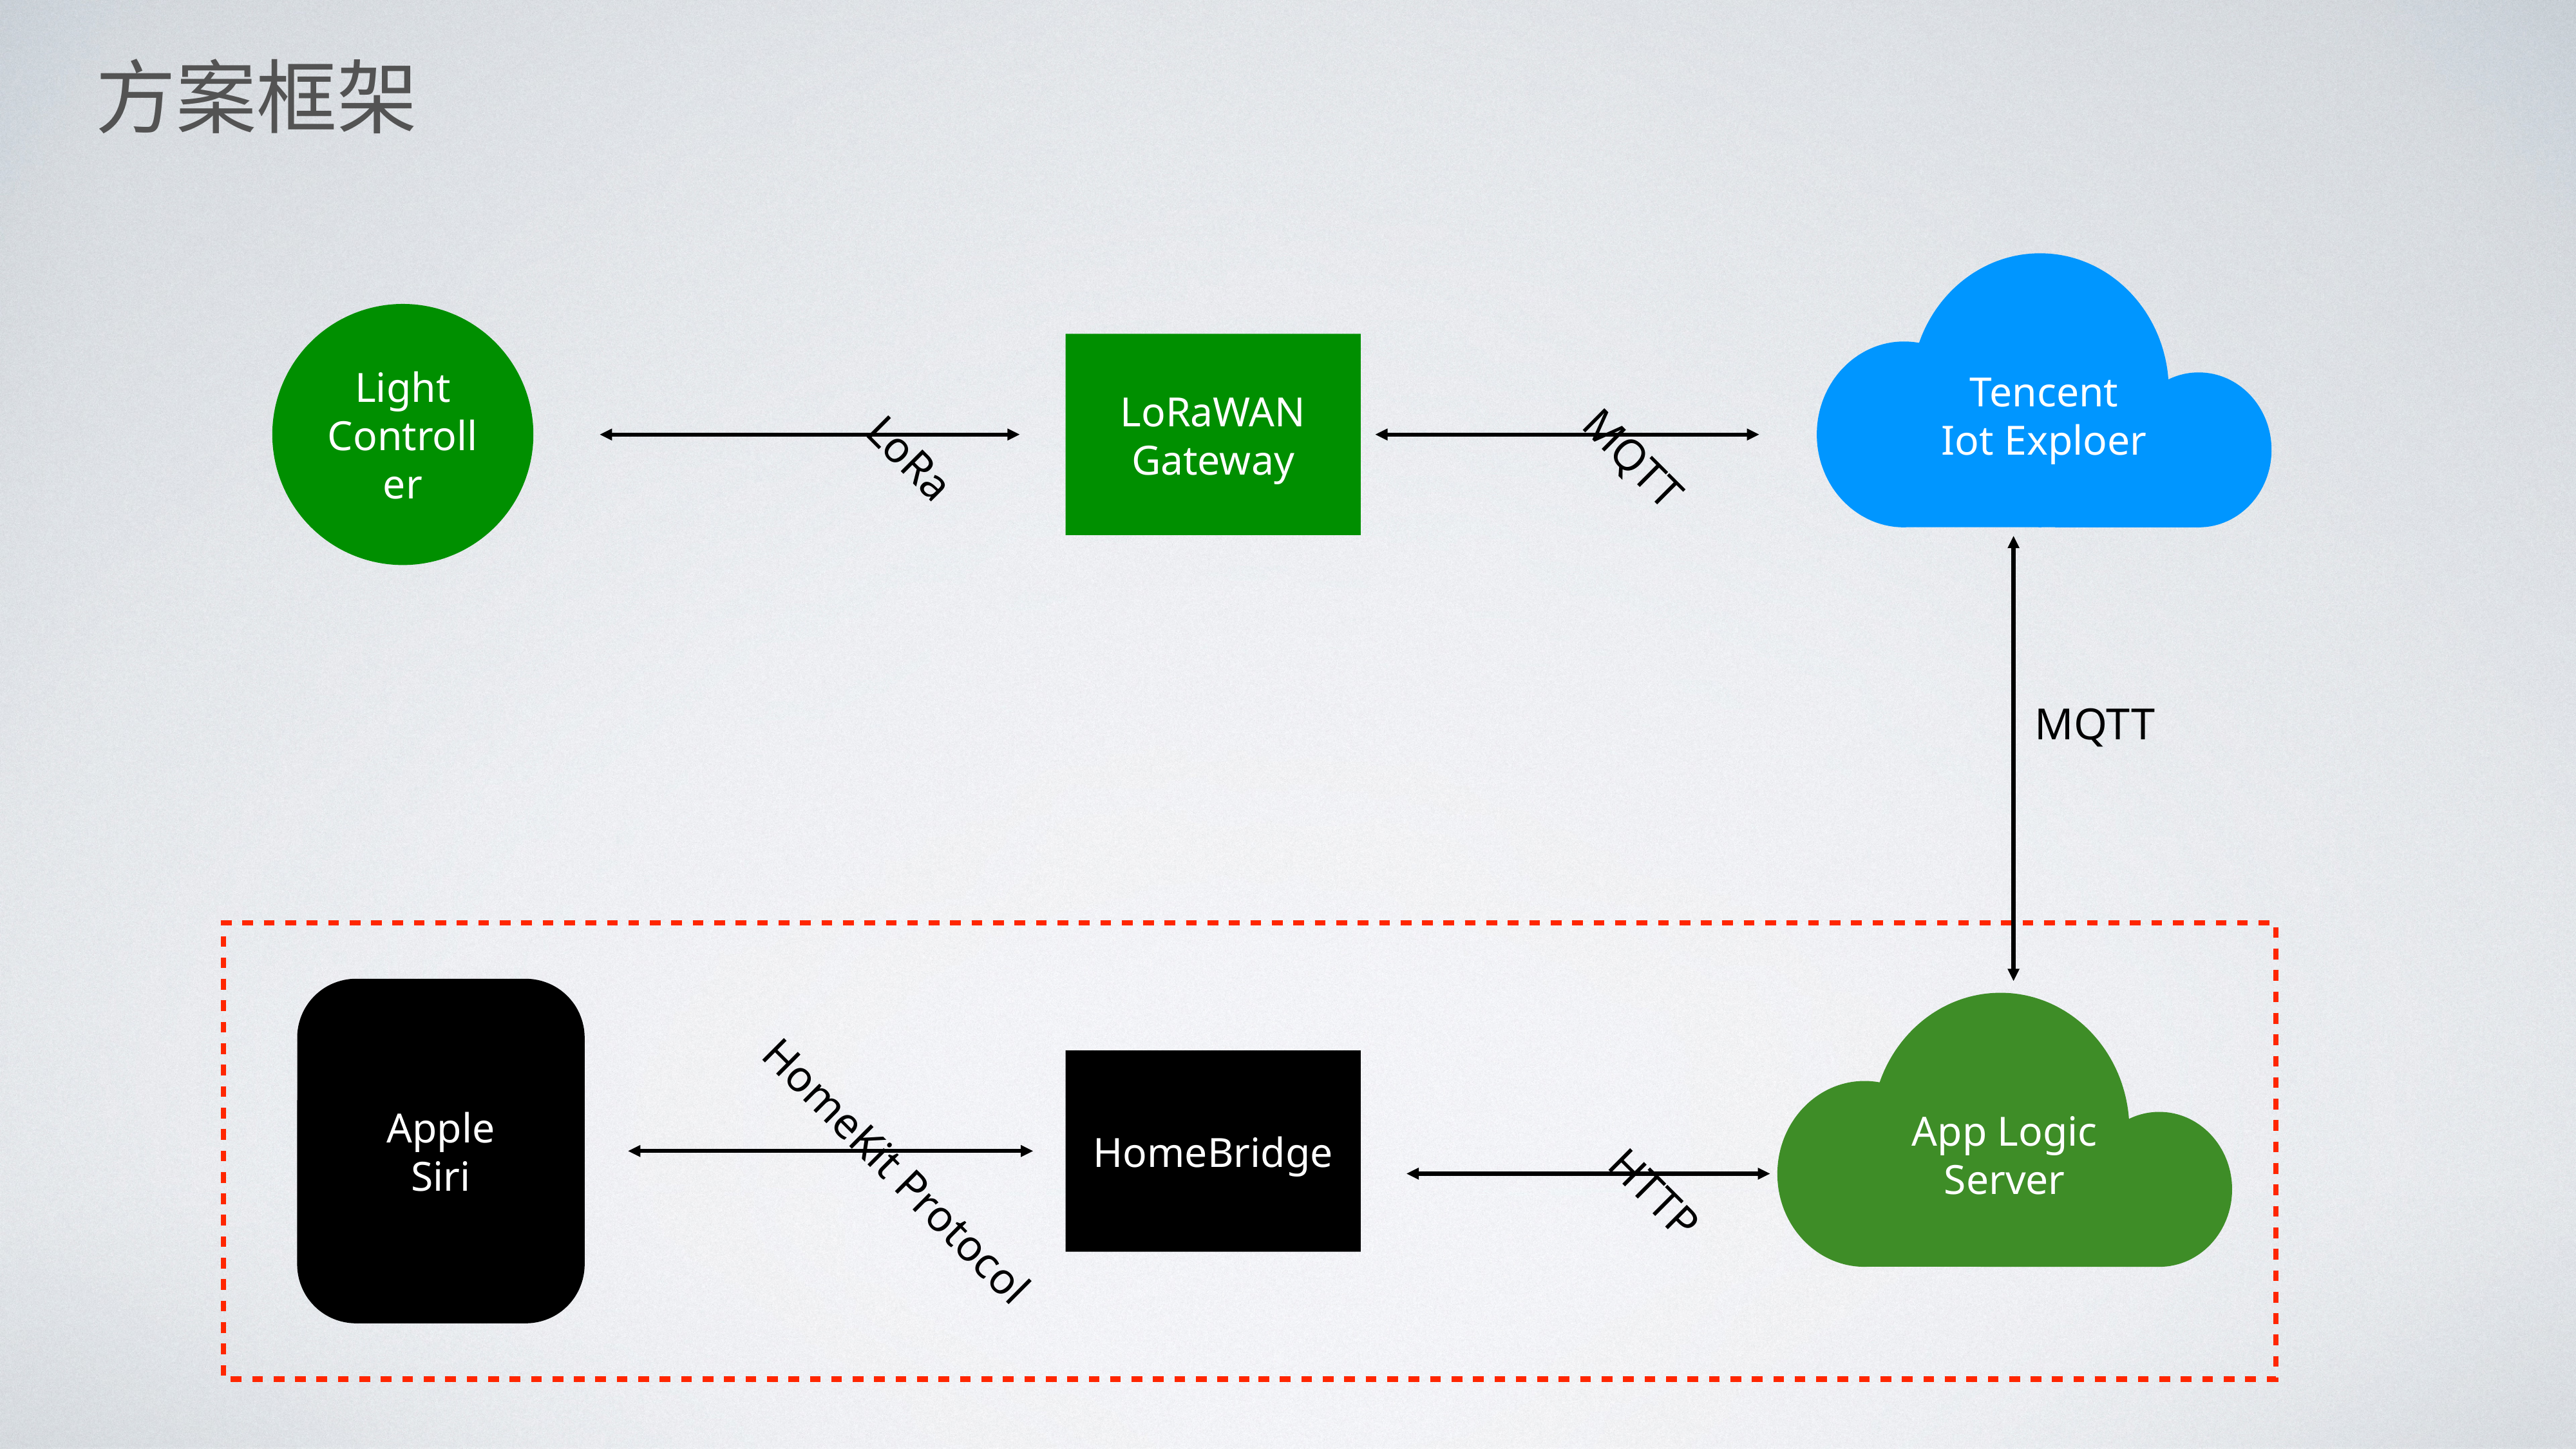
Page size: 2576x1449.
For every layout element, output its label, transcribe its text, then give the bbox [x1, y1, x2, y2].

picture [0, 0, 2576, 1449]
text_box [223, 253, 2277, 1379]
text_box 方案框架 [91, 42, 423, 148]
